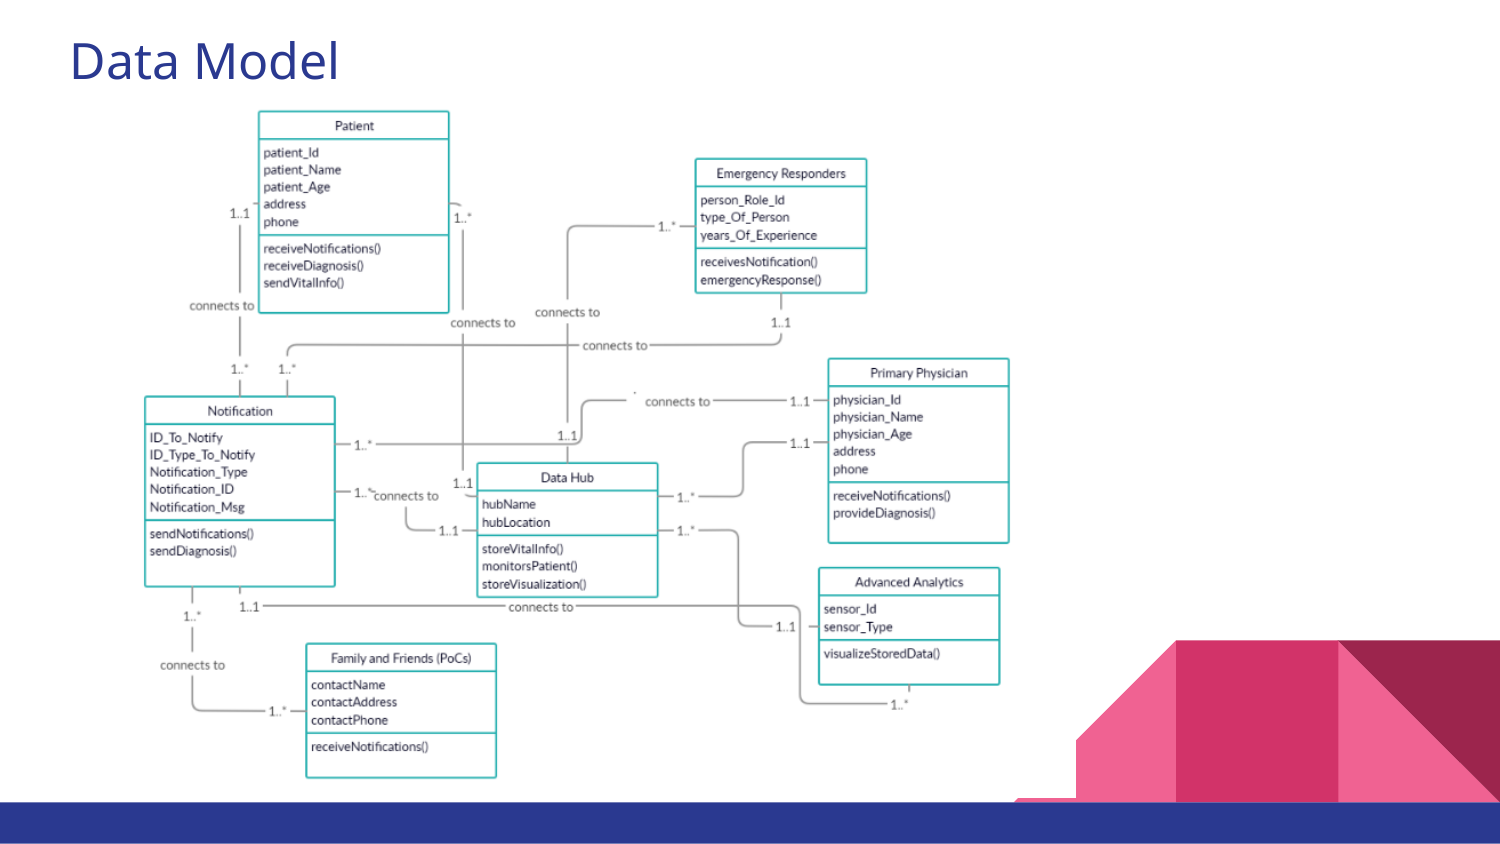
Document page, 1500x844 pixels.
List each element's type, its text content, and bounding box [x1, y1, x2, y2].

picture [54, 89, 1077, 798]
text_box Data Model [54, 14, 411, 76]
